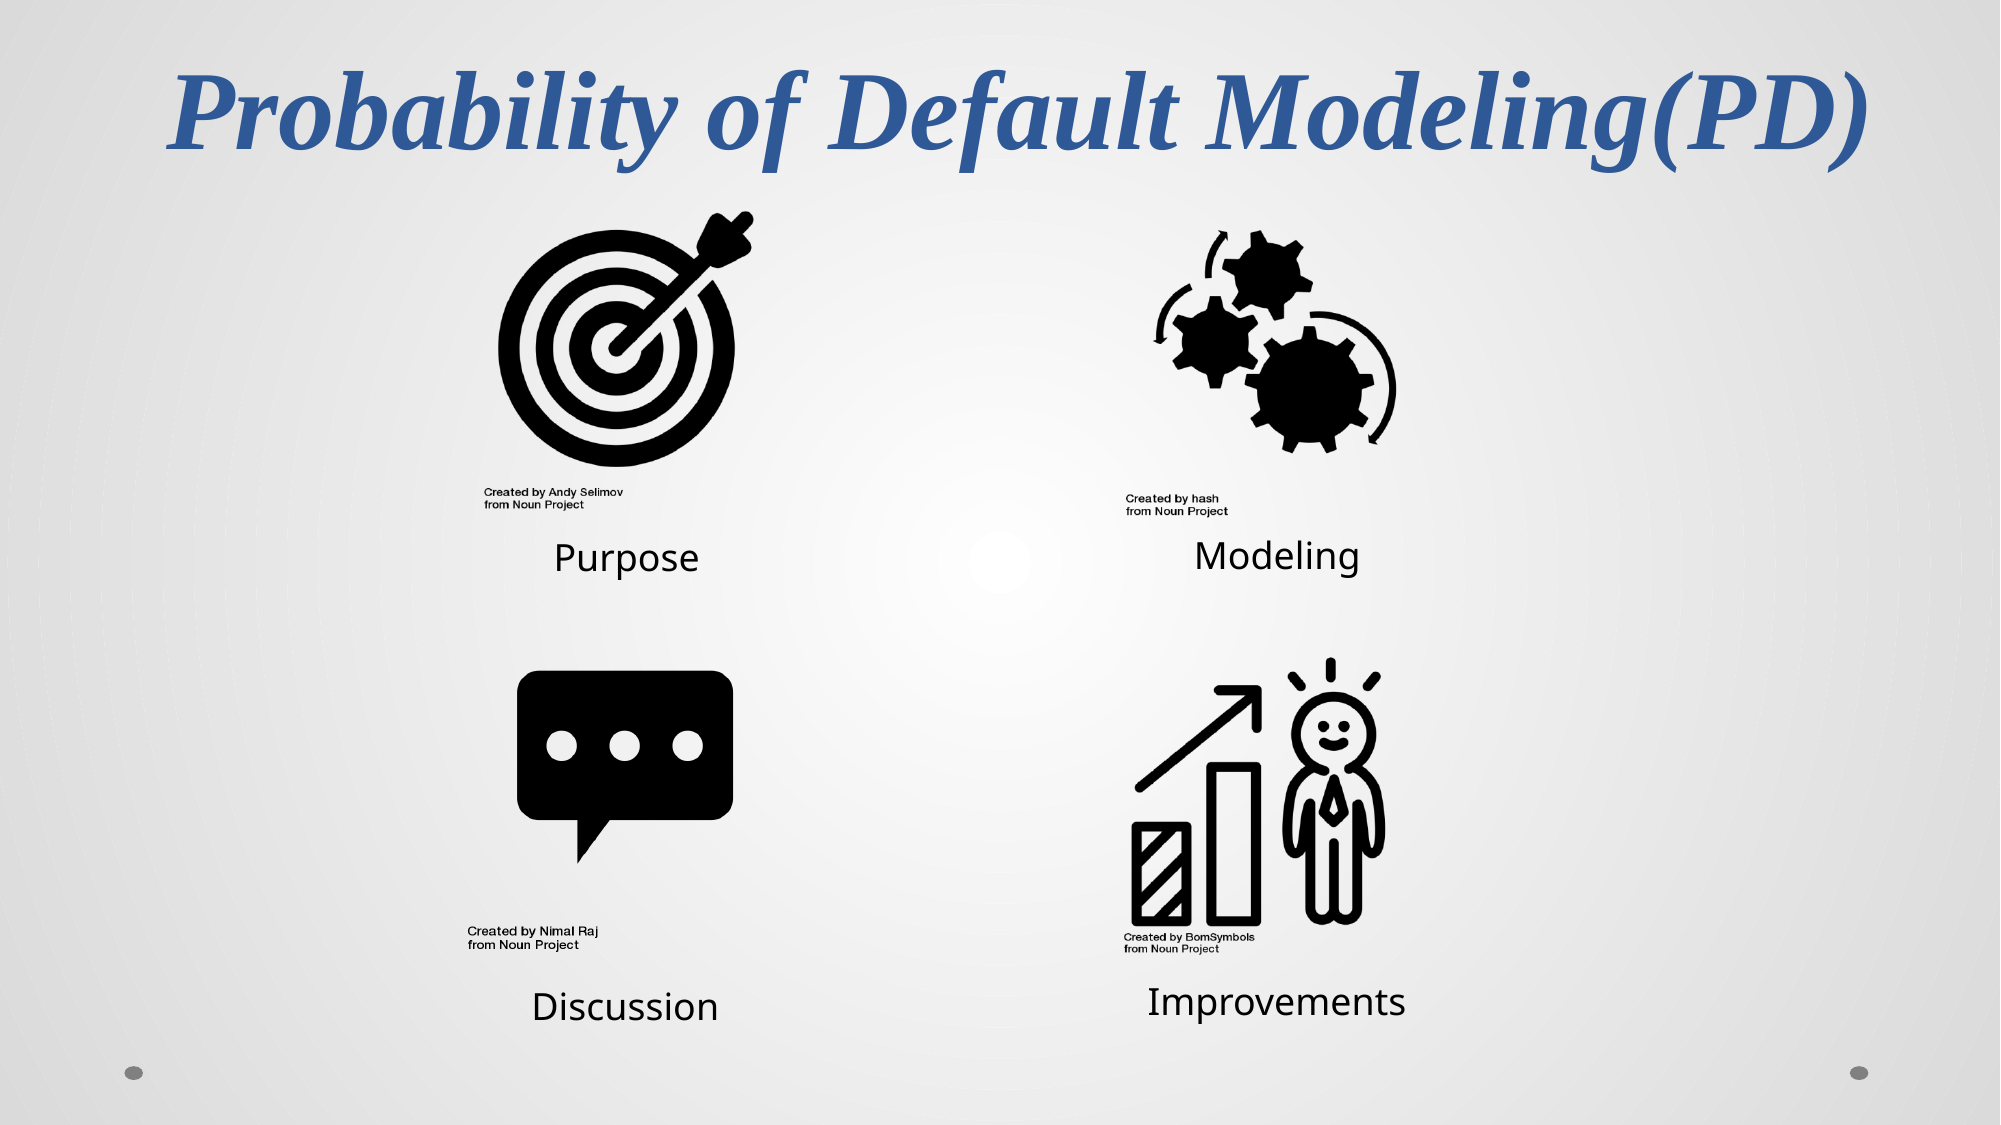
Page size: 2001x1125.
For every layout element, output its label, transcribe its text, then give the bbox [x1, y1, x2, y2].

picture [459, 196, 792, 529]
title Probability of Default Modeling(PD) [115, 54, 1928, 180]
picture [441, 603, 810, 971]
text_box Improvements [1133, 970, 1422, 1031]
text_box Discussion [516, 979, 735, 1036]
text_box Purpose [538, 536, 715, 587]
text_box Modeling [1179, 544, 1376, 585]
picture [1101, 196, 1440, 536]
picture [1101, 656, 1416, 971]
